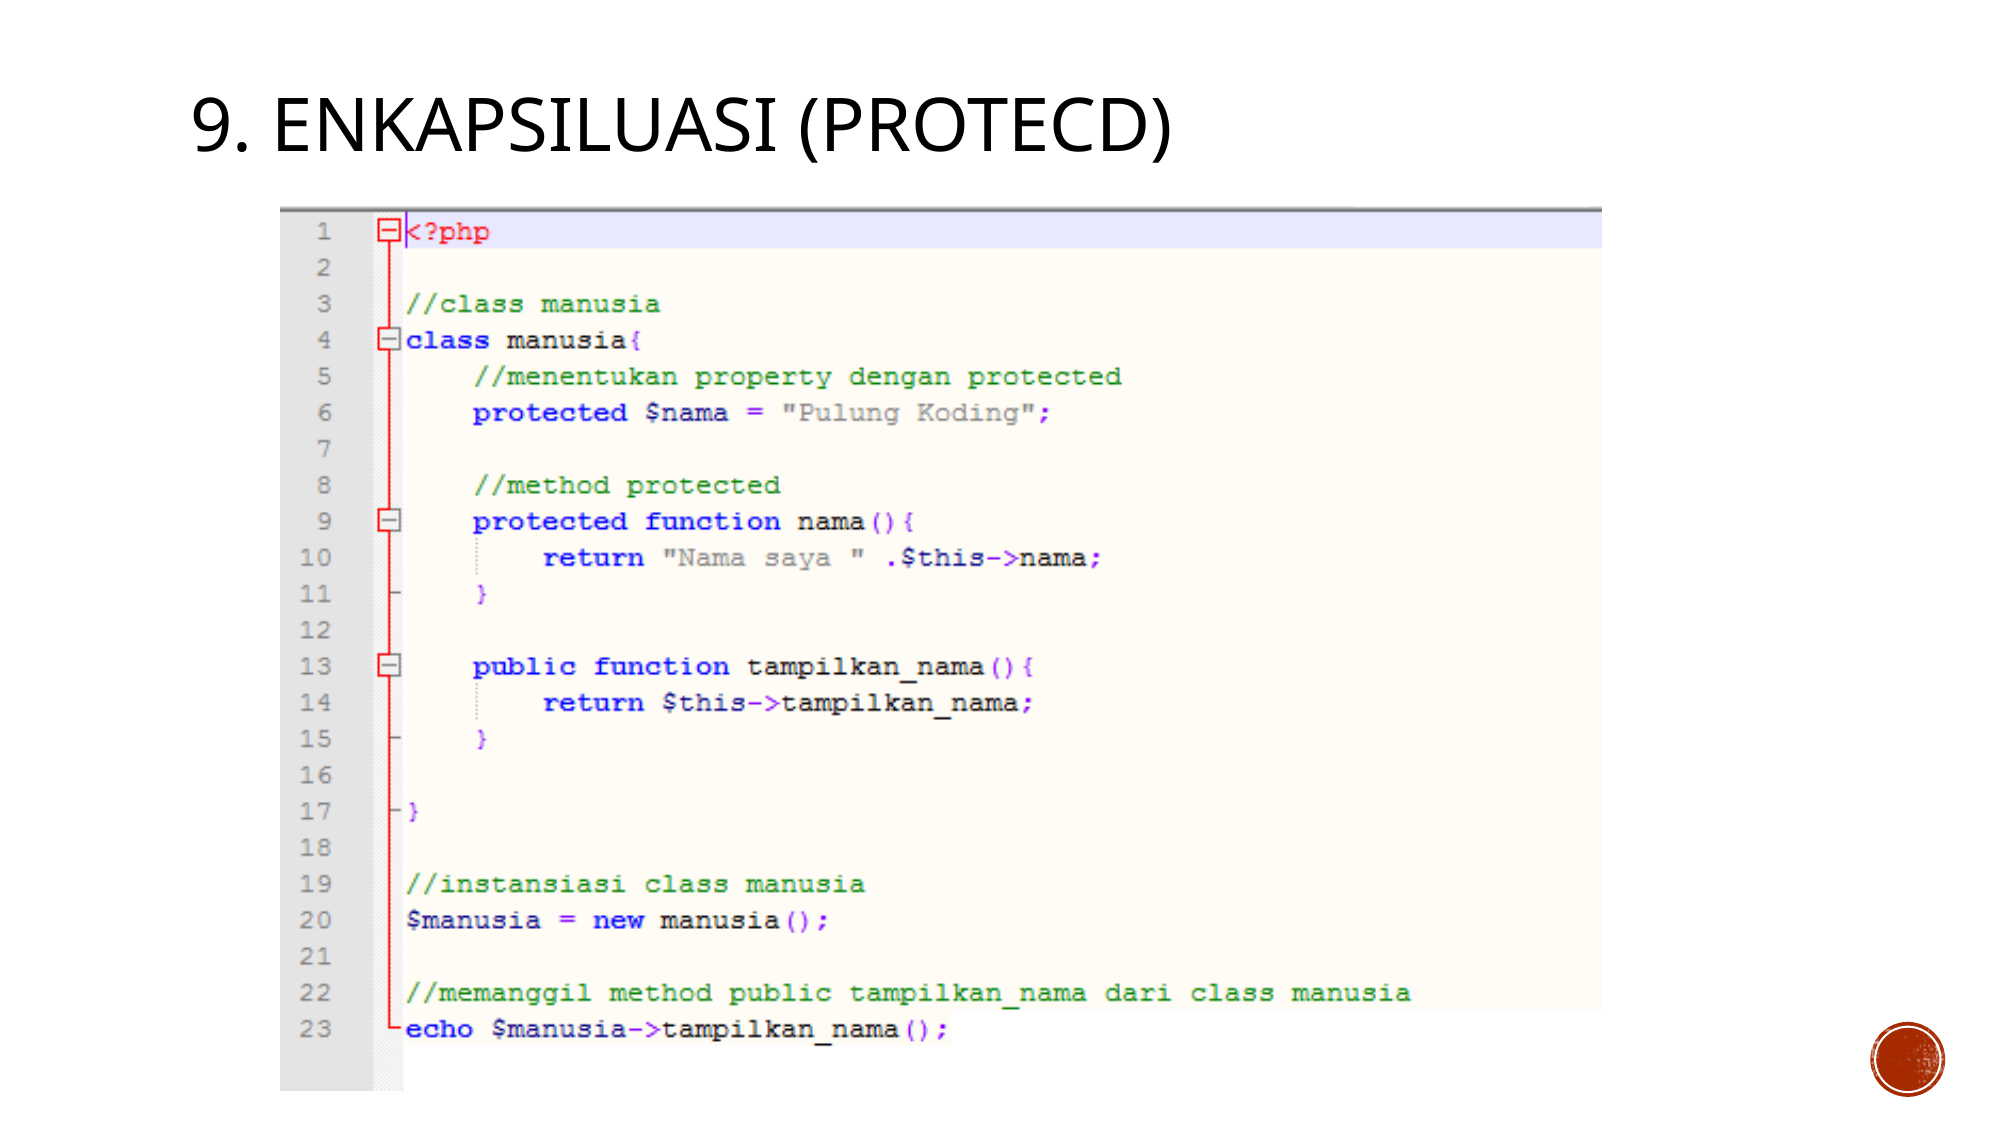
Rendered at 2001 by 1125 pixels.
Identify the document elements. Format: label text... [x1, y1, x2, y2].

title 9. Enkapsiluasi (protecd) [175, 79, 1826, 176]
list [285, 210, 1599, 1086]
